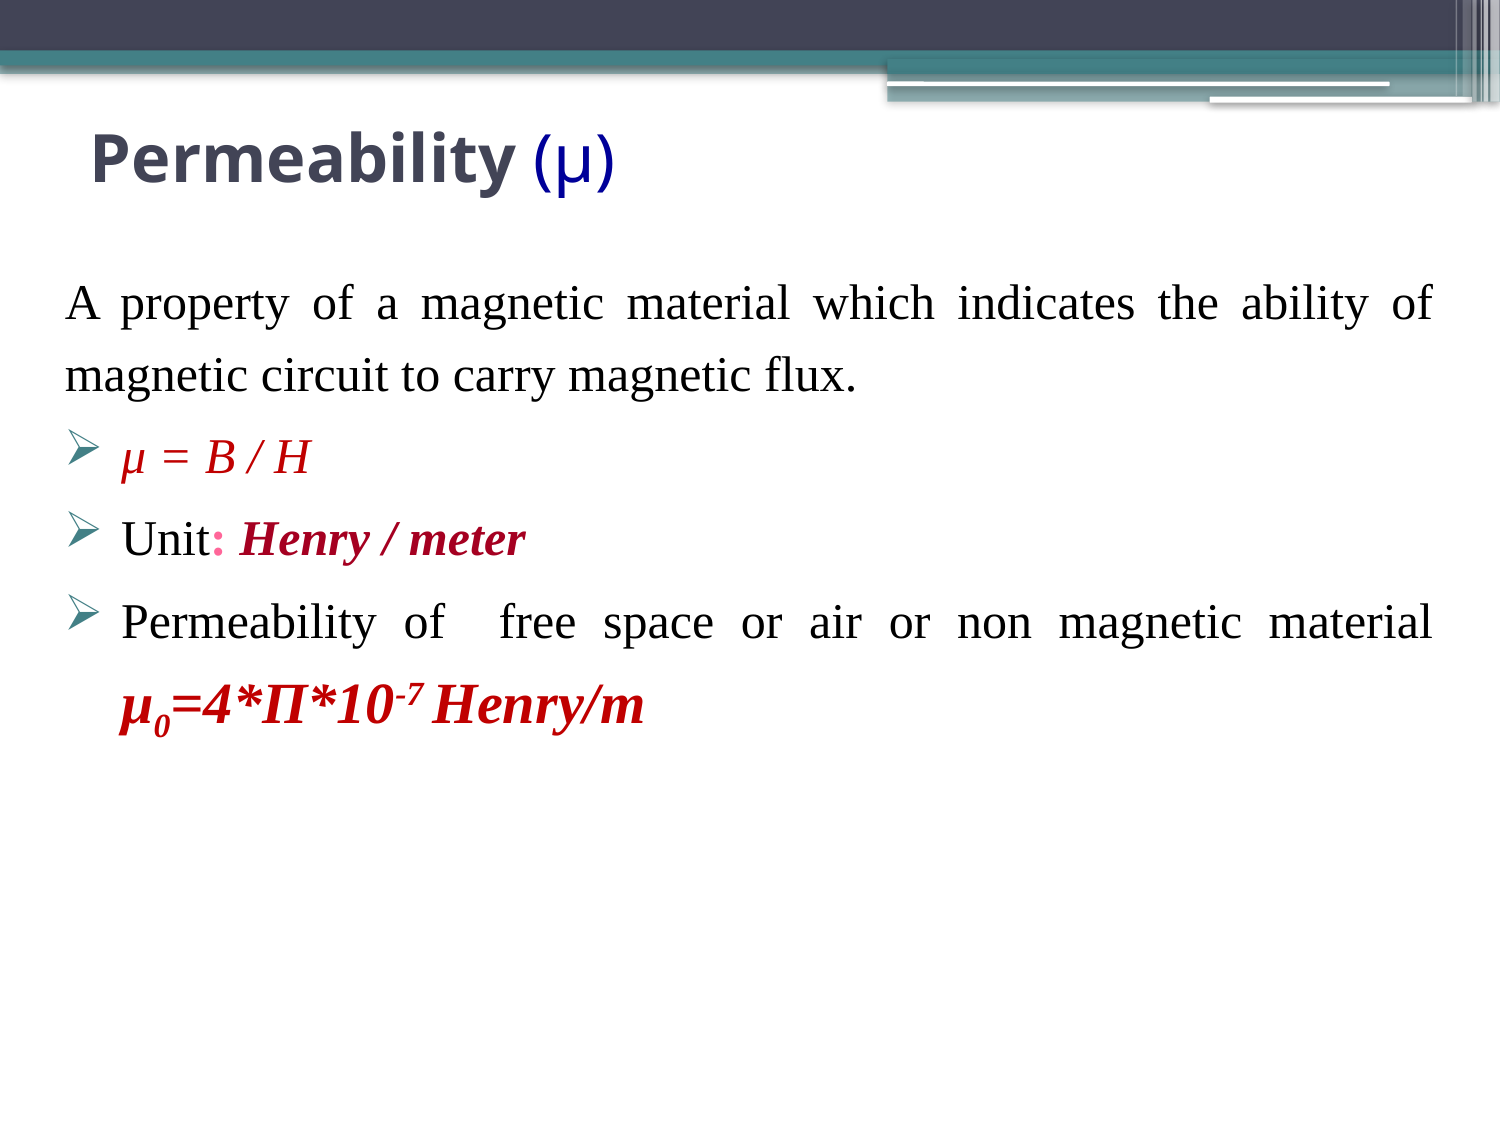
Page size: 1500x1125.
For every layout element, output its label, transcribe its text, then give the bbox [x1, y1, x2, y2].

title Permeability (µ) [75, 74, 1425, 237]
text_box A property of a magnetic material which indicates the ability of magnetic circuit to carry magnetic flux. μ = B / H Unit: Henry / meter Permeability of free space or air or non magnetic material μ0=4*Π*10-7 Henry/m [50, 249, 1450, 752]
